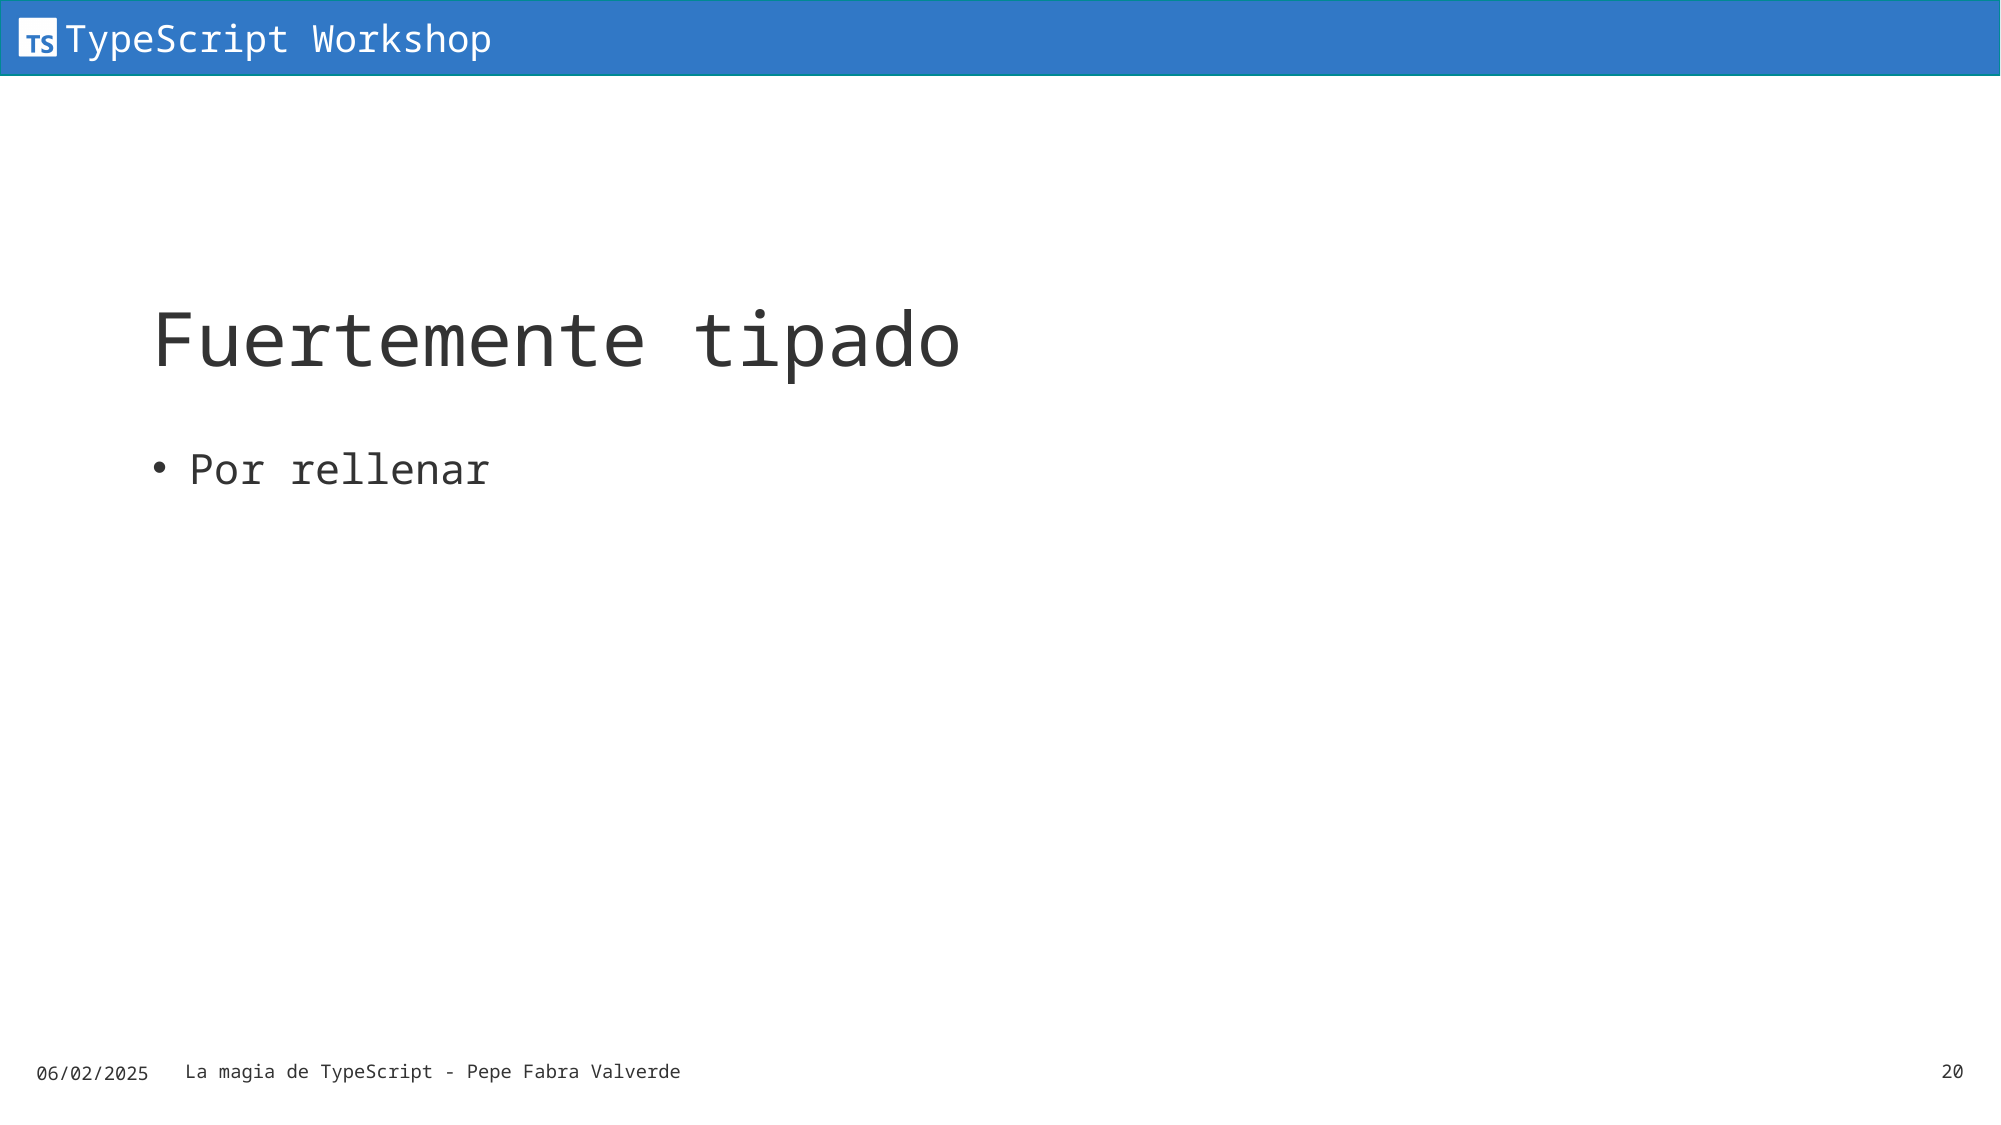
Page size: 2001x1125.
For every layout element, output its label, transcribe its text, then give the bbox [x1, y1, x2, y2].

title Fuertemente tipado [137, 171, 1863, 389]
footer La magia de TypeScript - Pepe Fabra Valverde [170, 1042, 846, 1103]
list Por rellenar [137, 430, 1863, 1014]
picture [16, 15, 59, 59]
slide_number 20 [1528, 1042, 1979, 1103]
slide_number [21, 1042, 165, 1103]
